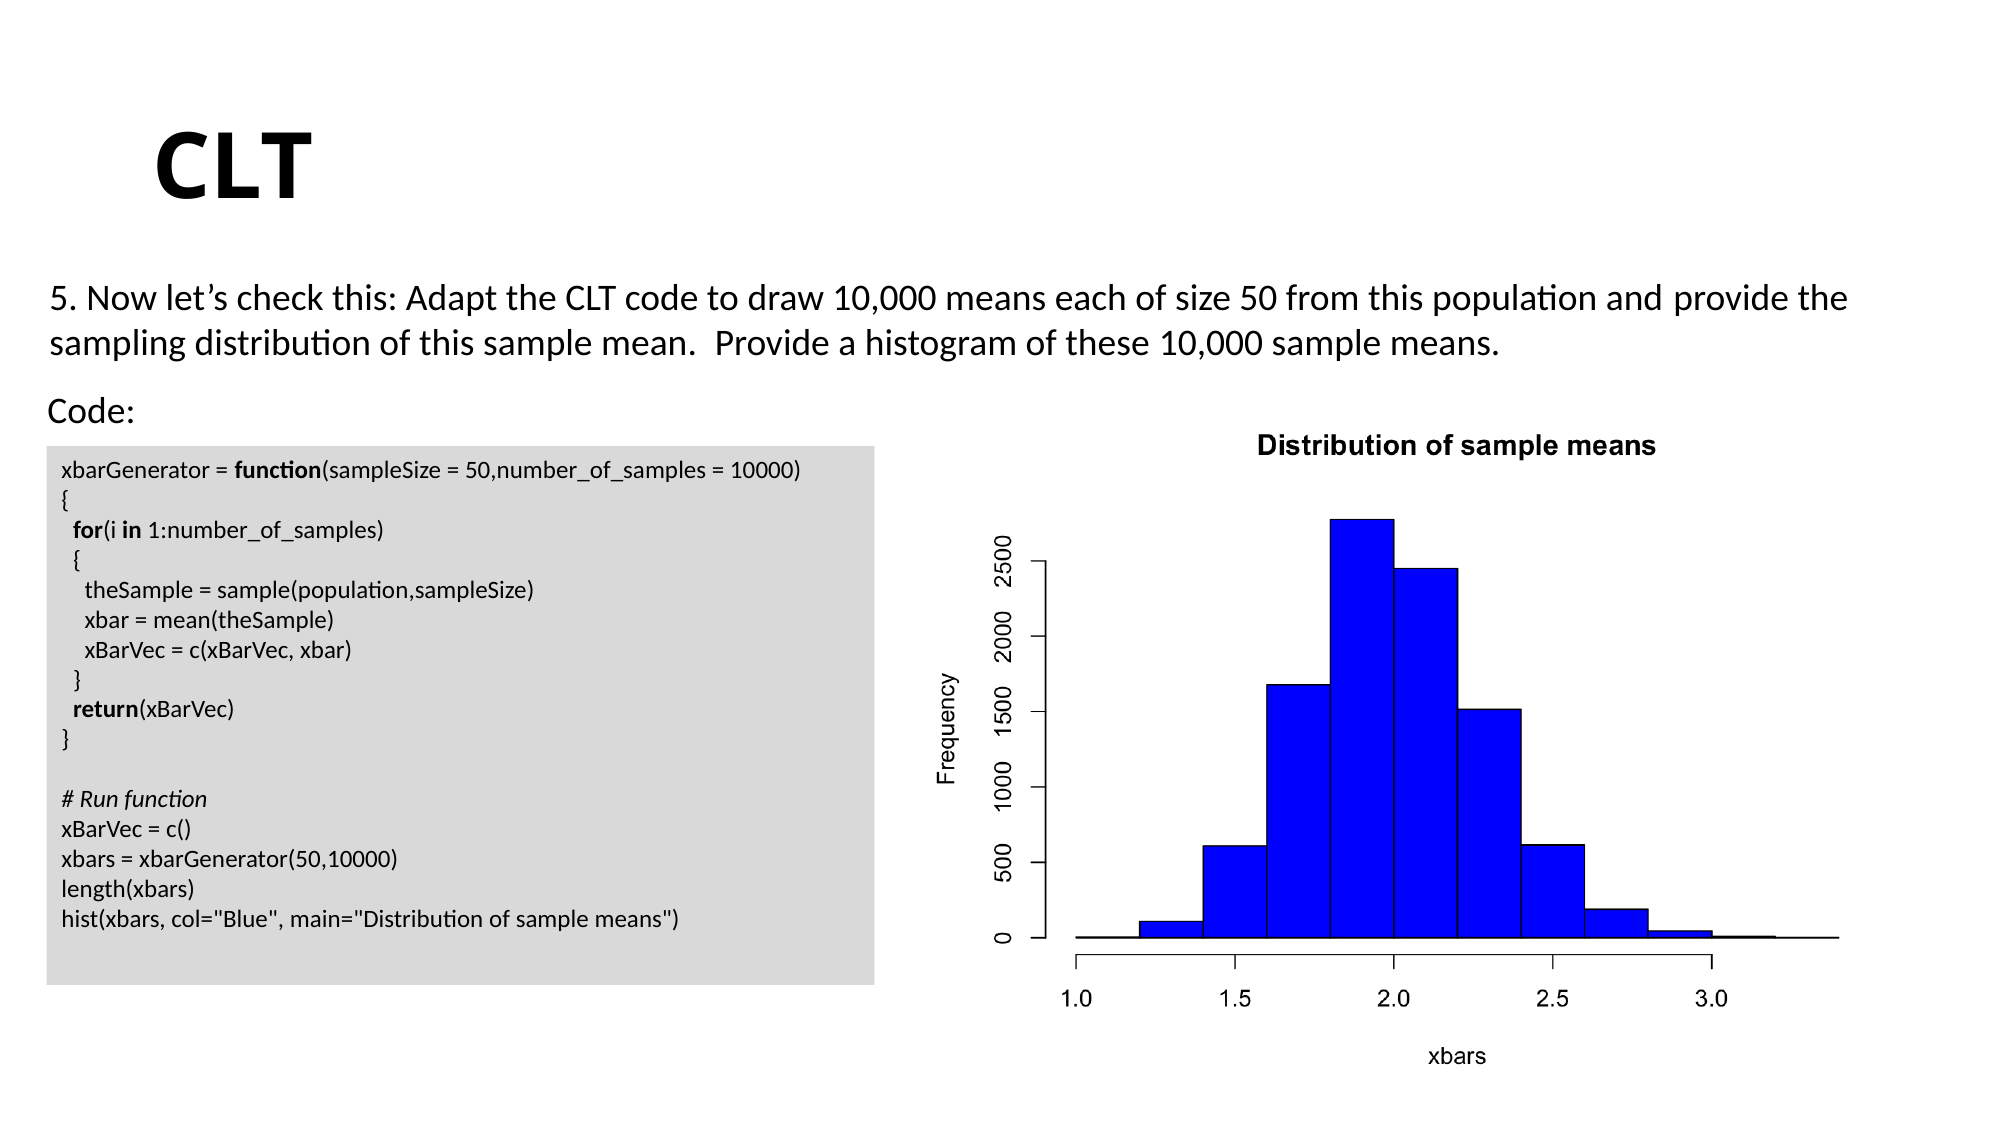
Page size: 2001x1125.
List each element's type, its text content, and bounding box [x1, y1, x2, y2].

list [928, 385, 1929, 1100]
title CLT [137, 59, 1863, 265]
text_box xbarGenerator = function(sampleSize = 50,number_of_samples = 10000) { for(i in 1:number_of_samples) { theSample = sample(population,sampleSize) xbar = mean(theSample) xBarVec = c(xBarVec, xbar) } return(xBarVec) } # Run function xBarVec = c() xbars = xbarGenerator(50,10000) length(xbars) hist(xbars, col="Blue", main="Distribution of sample means") [46, 461, 875, 985]
text_box Code: [32, 378, 483, 439]
text_box 5. Now let’s check this: Adapt the CLT code to draw 10,000 means each of size 50 from this population and provide the sampling distribution of this sample mean. Provide a histogram of these 10,000 sample means. [34, 265, 1870, 461]
